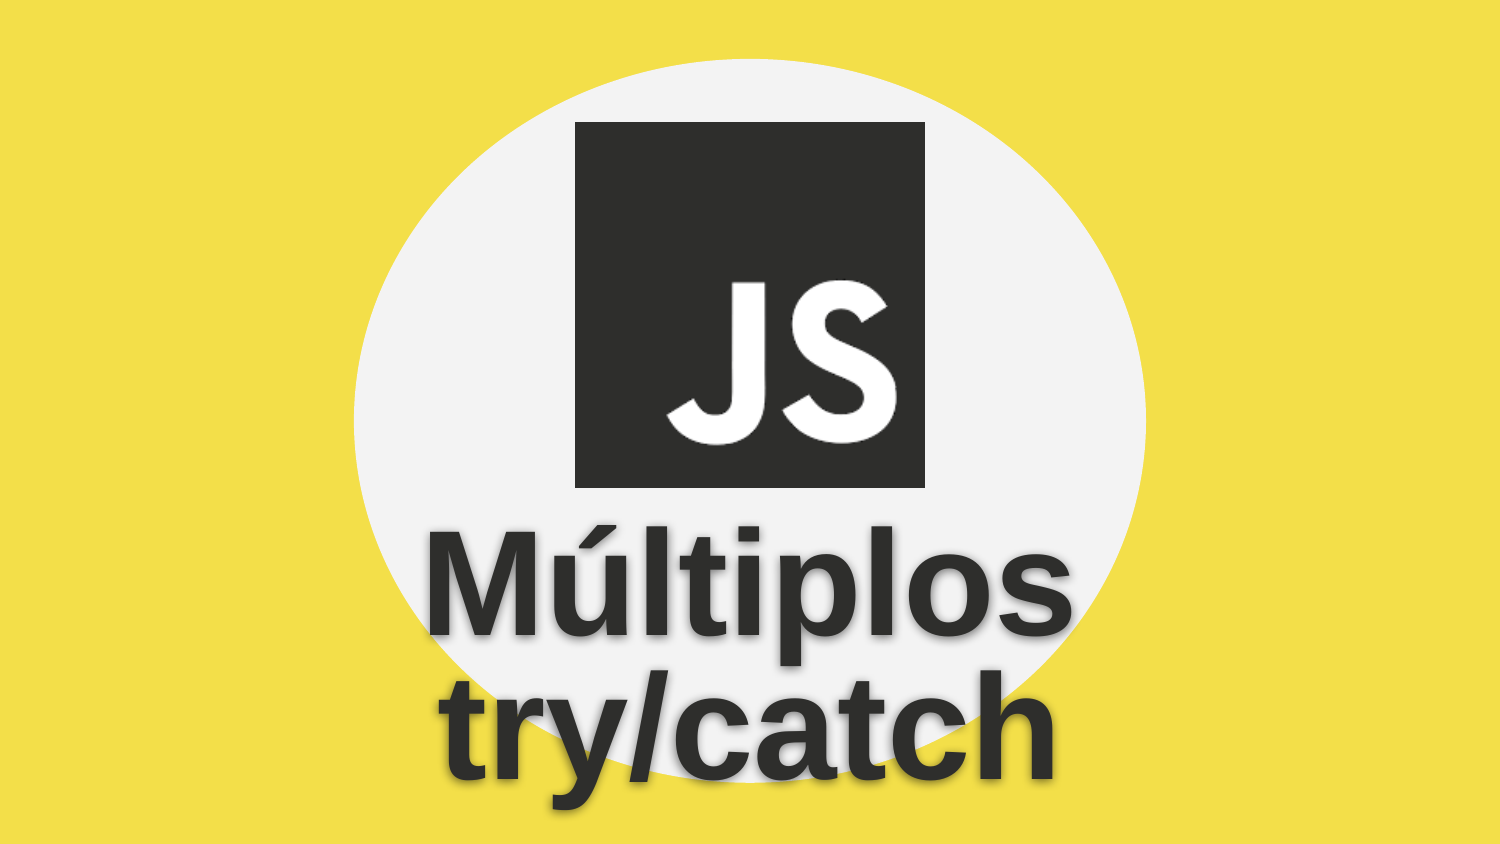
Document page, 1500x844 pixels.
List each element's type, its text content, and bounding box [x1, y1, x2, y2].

text_box [693, 779, 807, 783]
text_box [353, 58, 1147, 501]
picture [575, 122, 925, 489]
text_box Múltiplos try/catch [128, 505, 1372, 770]
